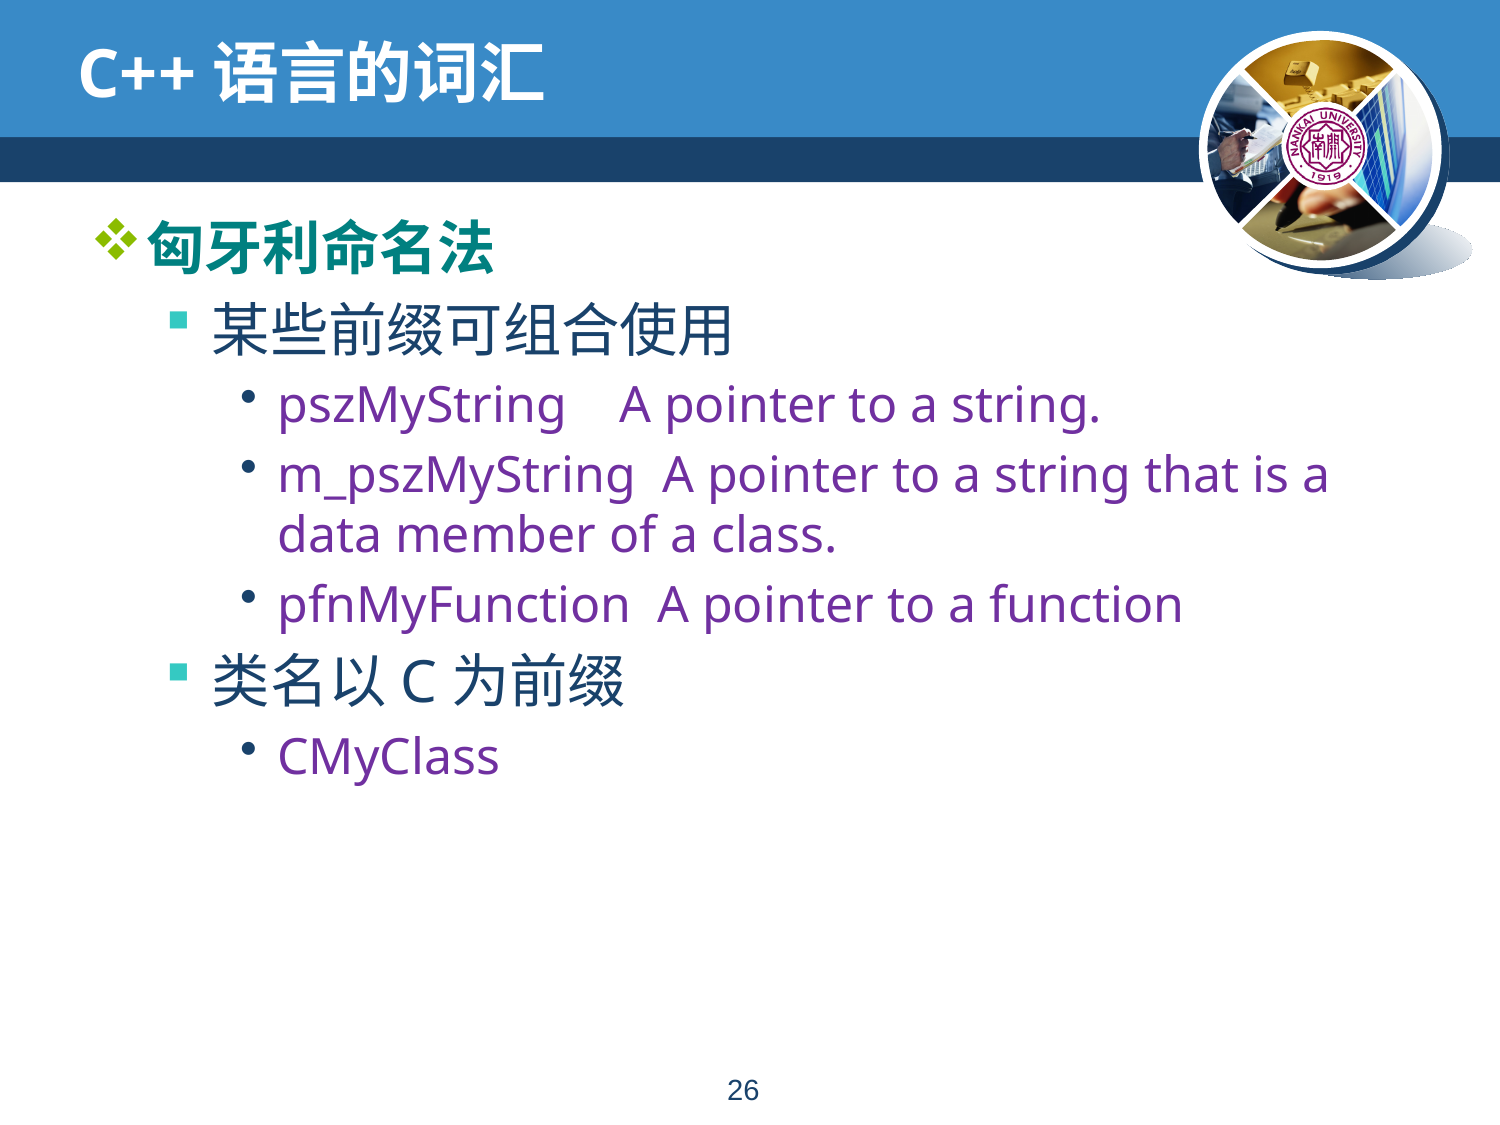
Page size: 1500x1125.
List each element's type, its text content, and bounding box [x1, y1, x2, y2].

title C++语言的词汇 [62, 24, 1275, 118]
slide_number 25 [607, 1063, 879, 1112]
picture [1207, 40, 1433, 203]
list 匈牙利命名法 某些前缀可组合使用 pszMyString A pointer to a string. m_pszMyString A pointer to a string that is a data member of a class. pfnMyFunction A pointer to a function 类名以C为前缀 CMyClass [75, 203, 1425, 1065]
